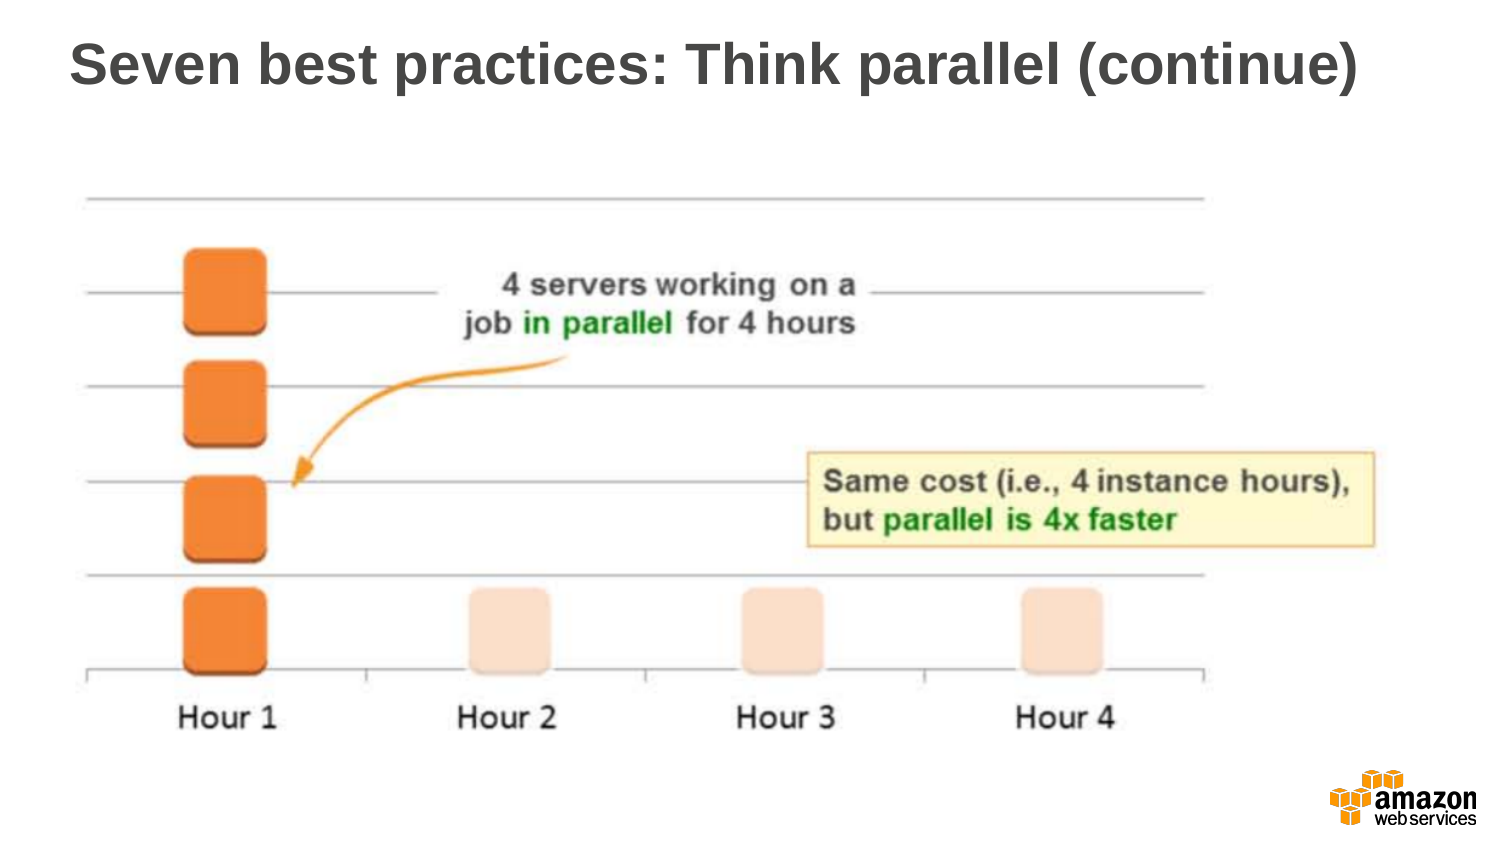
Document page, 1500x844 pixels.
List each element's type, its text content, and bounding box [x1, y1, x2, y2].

text_box Seven best practices: Think parallel (continue) [55, 18, 1402, 160]
picture [67, 165, 1391, 749]
picture [1330, 770, 1476, 825]
